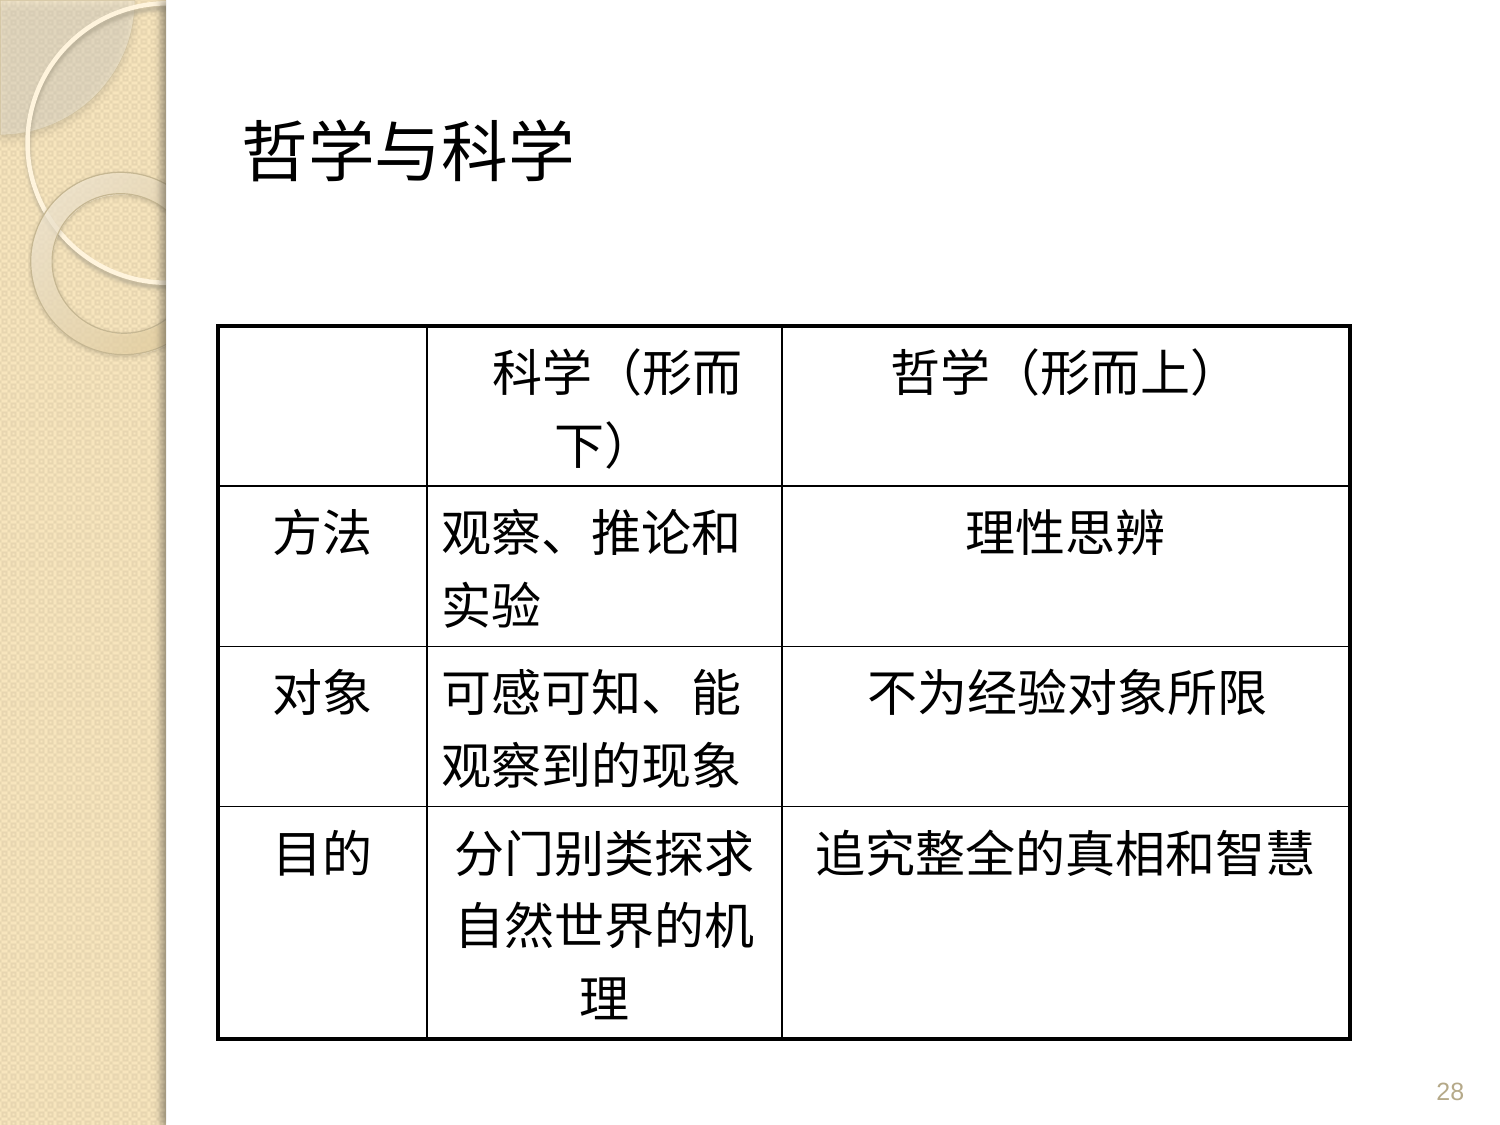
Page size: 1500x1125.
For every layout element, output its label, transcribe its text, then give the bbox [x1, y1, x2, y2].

table_cell 目的 [220, 807, 426, 1037]
table_cell 理性思辨 [783, 487, 1348, 646]
table_cell 不为经验对象所限 [783, 647, 1348, 806]
table_header 哲学（形而上） [783, 328, 1348, 485]
slide_number 28 [1413, 1034, 1488, 1113]
list 哲学与科学 [212, 101, 1489, 853]
table_cell 可感可知、能观察到的现象 [428, 647, 781, 806]
table_cell 追究整全的真相和智慧 [783, 807, 1348, 1037]
table_cell 分门别类探求自然世界的机理 [428, 807, 781, 1037]
table_cell 观察、推论和实验 [428, 487, 781, 646]
table_header 科学（形而下） [428, 328, 781, 485]
table_cell 方法 [220, 487, 426, 646]
table_cell 对象 [220, 647, 426, 806]
table_header [220, 328, 426, 485]
